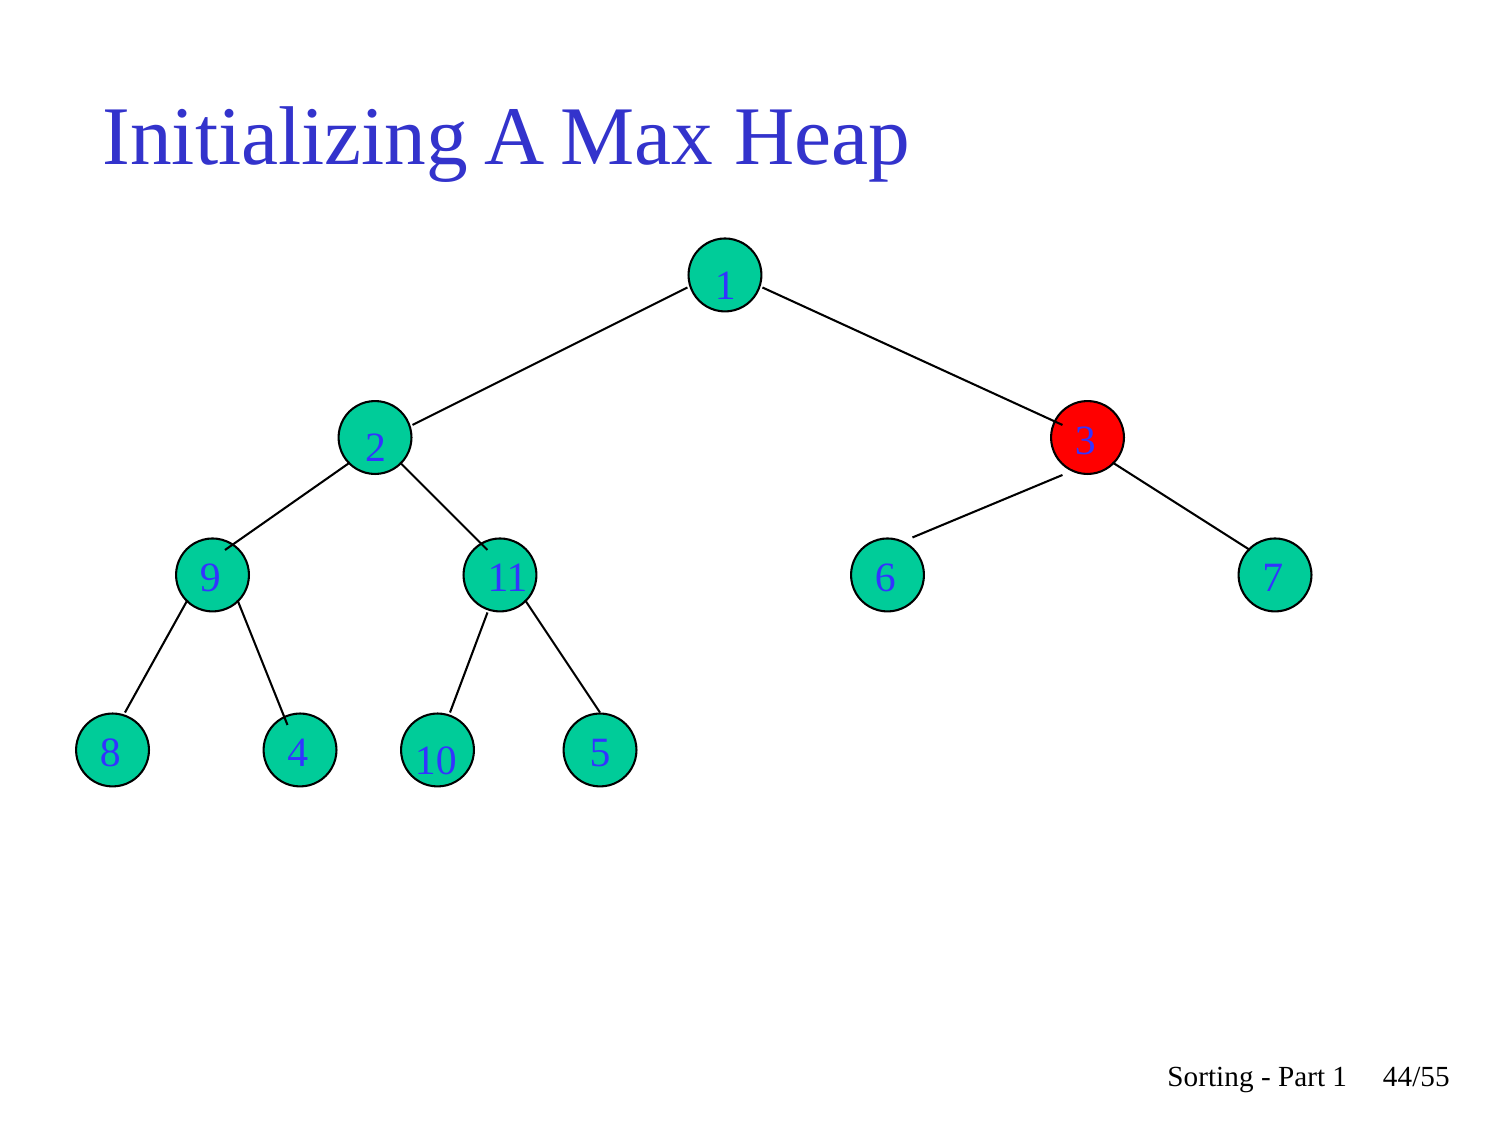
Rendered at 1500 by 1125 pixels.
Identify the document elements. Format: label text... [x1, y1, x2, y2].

text_box [284, 713, 316, 717]
text_box [97, 713, 128, 717]
text_box [1238, 551, 1247, 599]
text_box [911, 547, 924, 603]
text_box [1299, 547, 1312, 603]
text_box [1259, 538, 1291, 542]
text_box [872, 608, 903, 612]
text_box [872, 538, 903, 542]
text_box [484, 538, 516, 542]
text_box [484, 608, 516, 612]
text_box [324, 722, 337, 778]
text_box [411, 713, 464, 725]
text_box 8 [572, 717, 582, 725]
text_box 11 [472, 542, 575, 608]
text_box [688, 238, 751, 301]
text_box [197, 608, 228, 612]
text_box 7 [409, 717, 420, 725]
text_box 10 [399, 725, 488, 791]
text_box 8 [84, 717, 136, 783]
text_box [97, 783, 128, 787]
text_box [284, 783, 316, 787]
text_box [1111, 409, 1124, 466]
text_box 9 [184, 542, 236, 608]
text_box [136, 722, 149, 778]
text_box 6 [859, 542, 911, 608]
text_box 3 [1059, 404, 1111, 471]
text_box 5 [563, 713, 637, 787]
text_box [1259, 608, 1291, 612]
text_box 7 [1247, 542, 1299, 608]
text_box 2 [350, 412, 475, 478]
text_box [1051, 414, 1059, 461]
slide_number 44/55 [1363, 1049, 1466, 1125]
text_box [236, 547, 249, 603]
text_box [463, 551, 472, 599]
text_box [851, 552, 859, 598]
text_box [176, 552, 184, 598]
text_box [263, 726, 272, 774]
text_box [76, 727, 84, 773]
text_box [338, 401, 402, 463]
text_box 1 [699, 249, 838, 316]
text_box 8 [572, 775, 582, 783]
text_box [197, 538, 228, 542]
title Initializing A Max Heap [87, 37, 1363, 225]
footer Sorting - Part 1 [887, 1049, 1363, 1125]
text_box 4 [272, 717, 324, 783]
